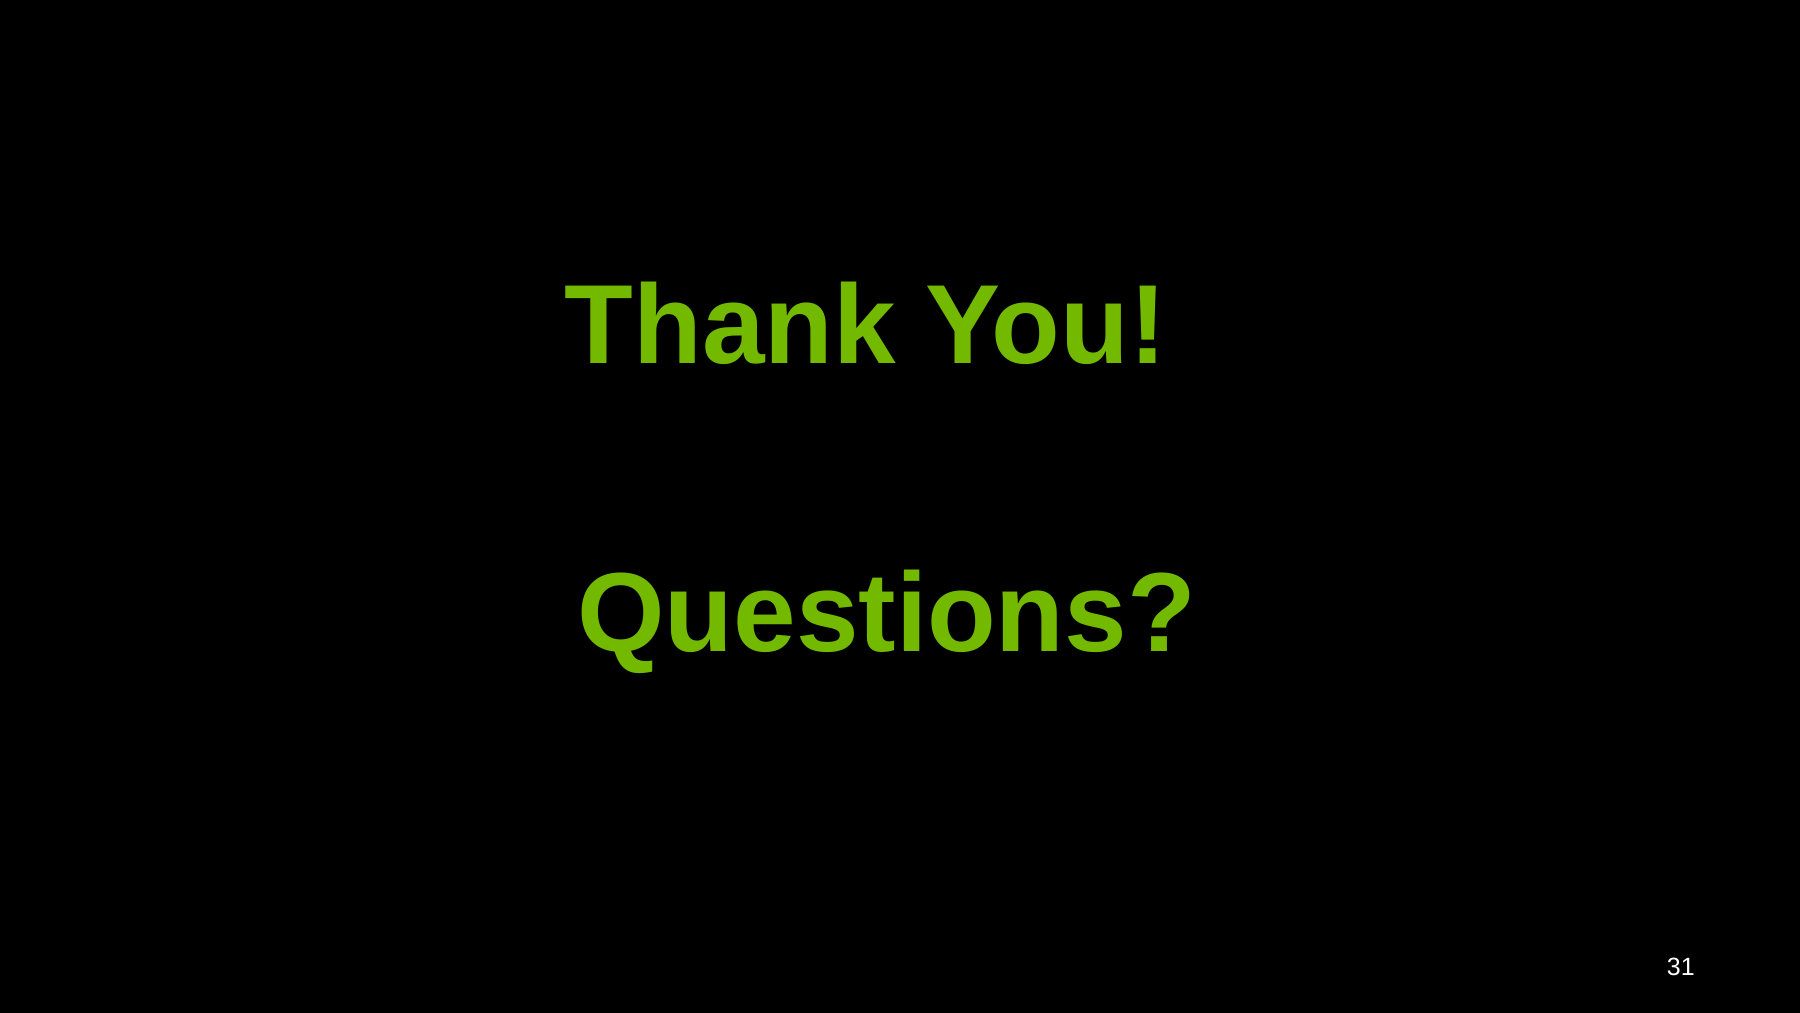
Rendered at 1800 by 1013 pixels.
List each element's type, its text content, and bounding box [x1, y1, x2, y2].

slide_number 31 [1290, 938, 1710, 993]
text_box Questions? [562, 531, 1444, 682]
title Thank You! [549, 243, 1238, 396]
